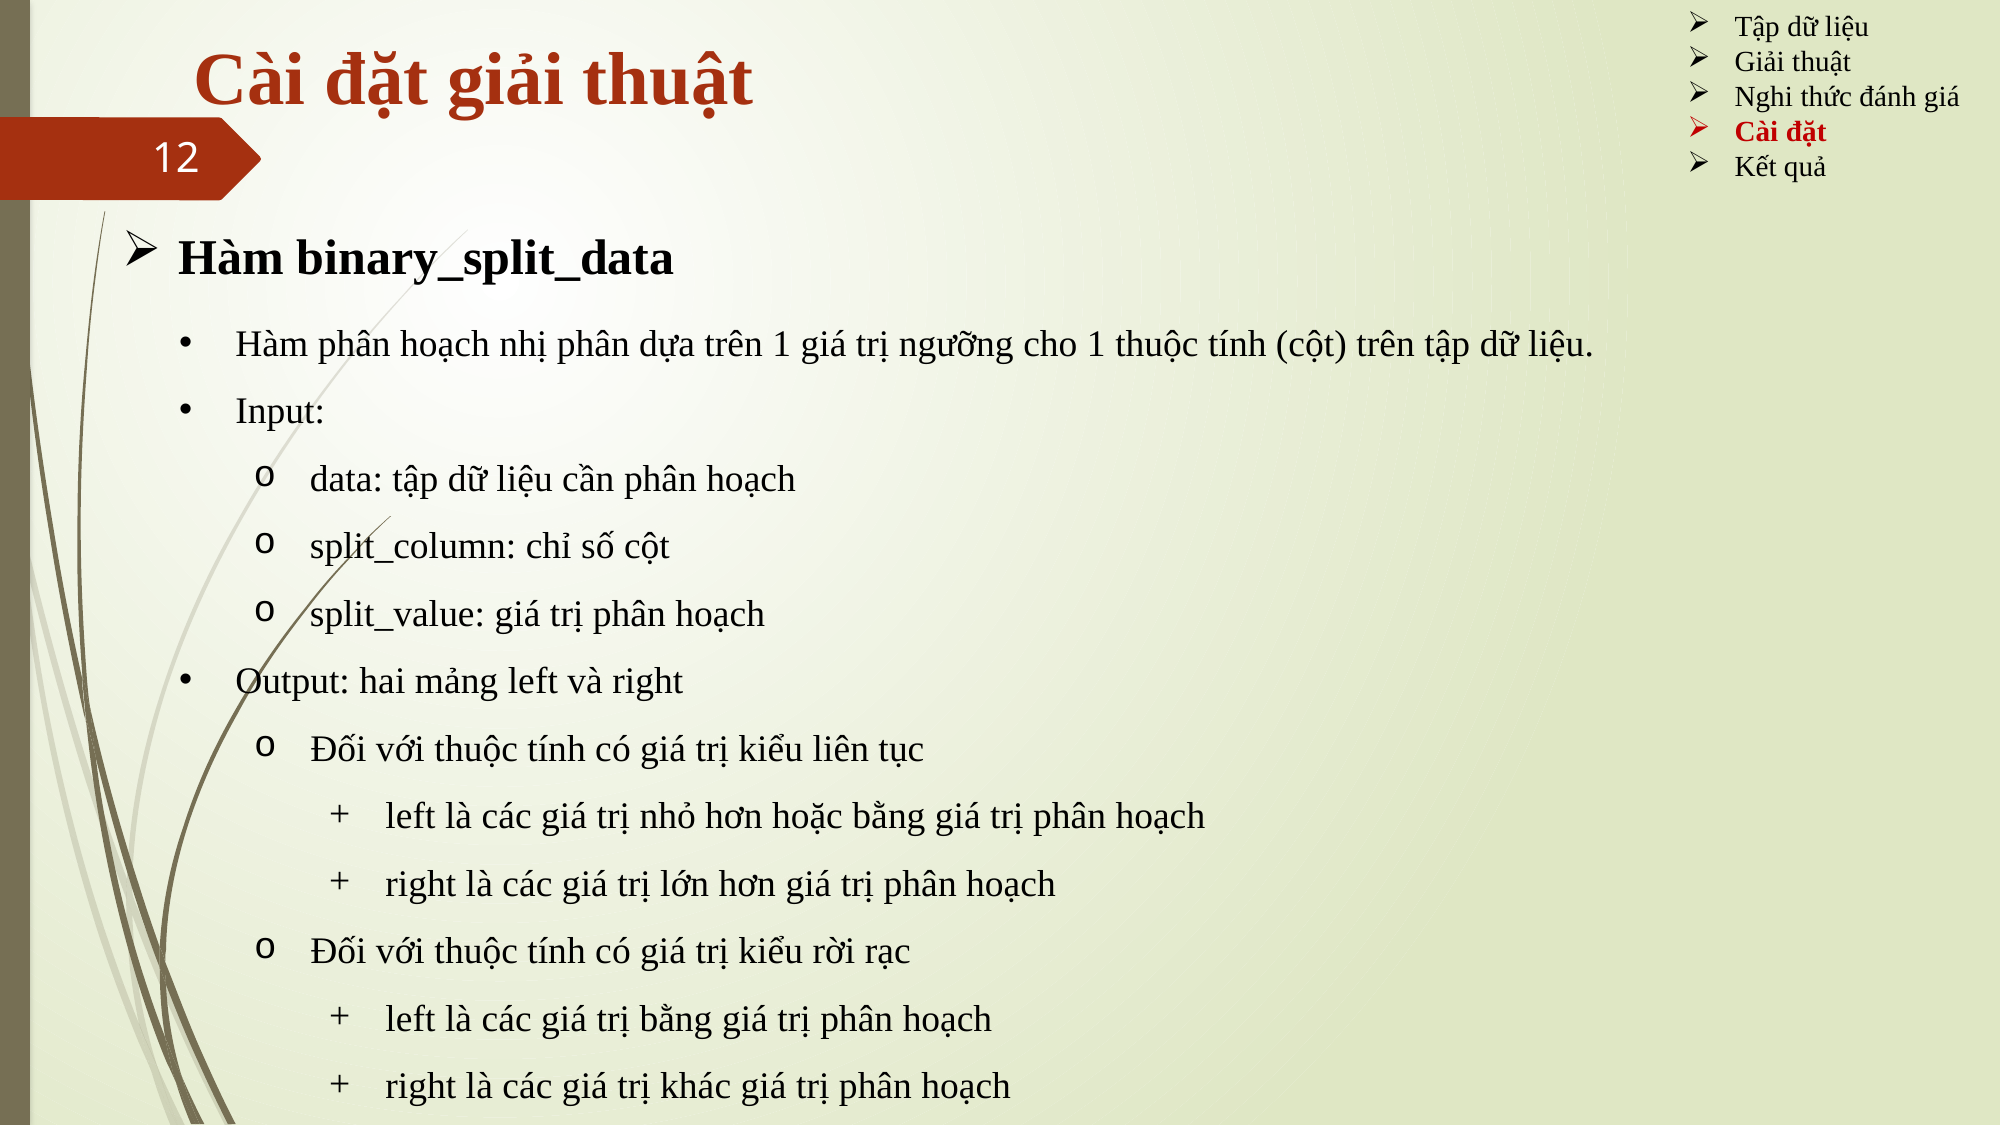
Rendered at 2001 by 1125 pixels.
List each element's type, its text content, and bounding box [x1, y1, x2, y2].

text_box Tập dữ liệu Giải thuật Nghi thức đánh giá Cài đặt Kết quả [1672, 0, 2000, 225]
title Cài đặt giải thuật [178, 21, 1341, 177]
text_box Hàm binary_split_data [107, 217, 1545, 292]
slide_number 12 [87, 129, 216, 190]
text_box Hàm phân hoạch nhị phân dựa trên 1 giá trị ngưỡng cho 1 thuộc tính (cột) trên tập dữ liệu. Input: data: tập dữ liệu cần phân hoạch split_column: chỉ số cột split_value: giá trị phân hoạch Output: hai mảng left và right Đối với thuộc tính có giá trị kiểu liên tục left là các giá trị nhỏ hơn hoặc bằng giá trị phân hoạch right là các giá trị lớn hơn giá trị phân hoạch Đối với thuộc tính có giá trị kiểu rời rạc left là các giá trị bằng giá trị phân hoạch right là các giá trị khác giá trị phân hoạch [164, 288, 1851, 1114]
